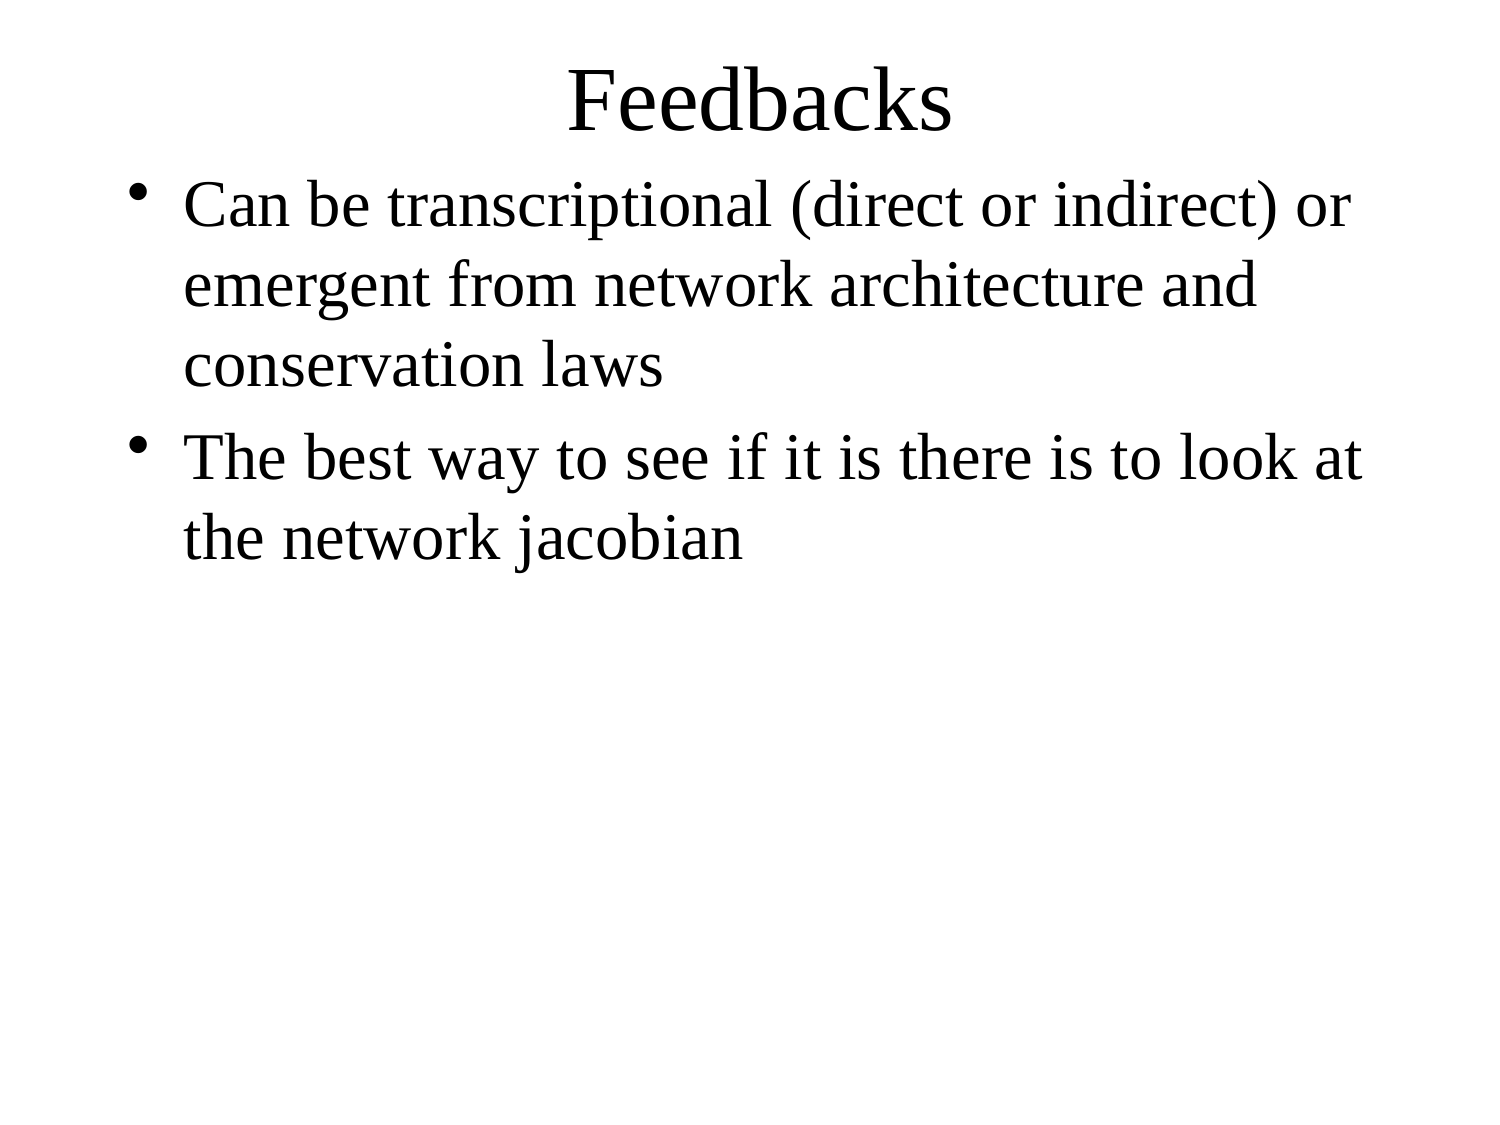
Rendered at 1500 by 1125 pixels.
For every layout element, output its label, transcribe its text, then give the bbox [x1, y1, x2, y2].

title Feedbacks [123, 0, 1399, 188]
list Can be transcriptional (direct or indirect) or emergent from network architecture and conservation laws The best way to see if it is there is to look at the network jacobian [112, 151, 1388, 827]
